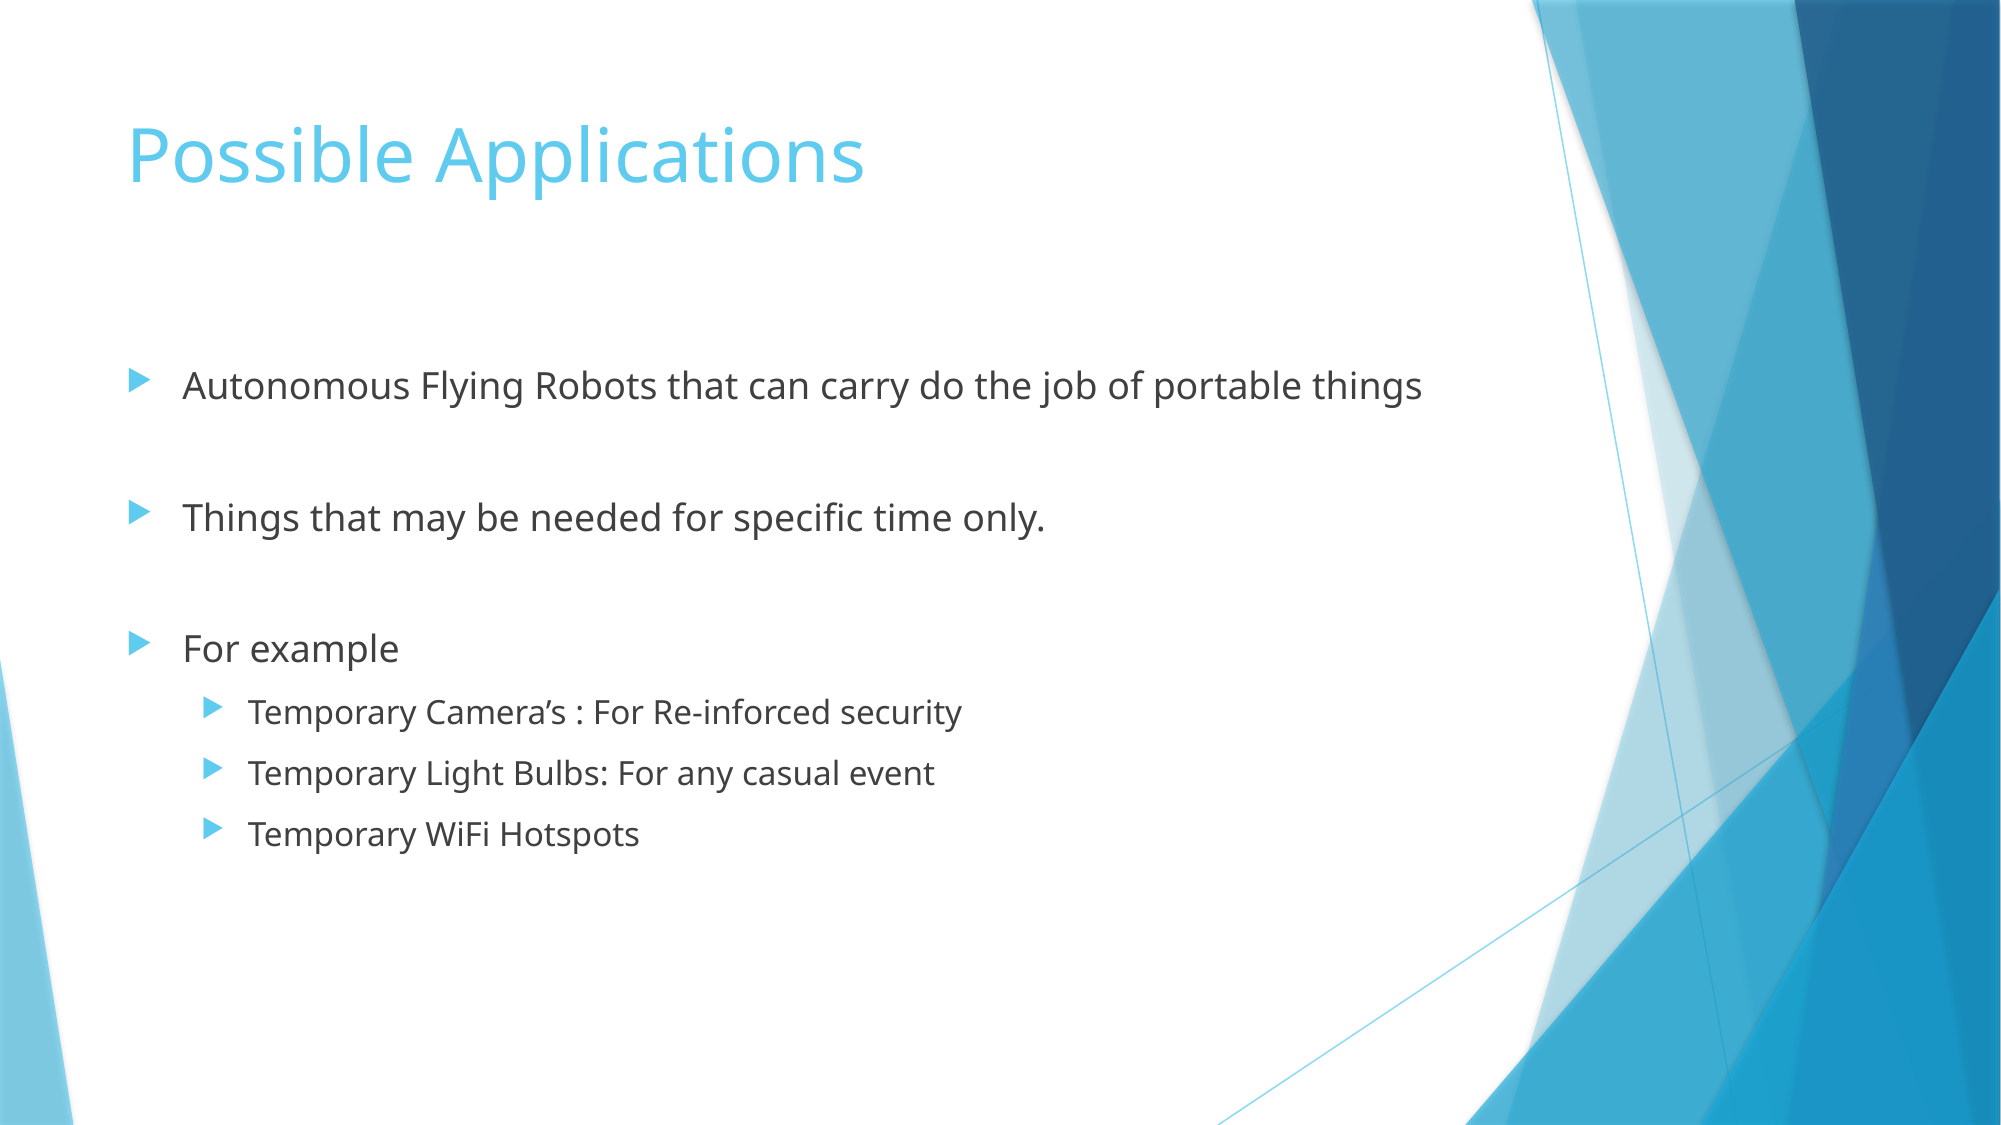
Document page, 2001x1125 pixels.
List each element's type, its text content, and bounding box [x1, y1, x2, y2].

title Possible Applications [111, 99, 1522, 317]
list Autonomous Flying Robots that can carry do the job of portable things Things that may be needed for specific time only. For example Temporary Camera’s : For Re-inforced security Temporary Light Bulbs: For any casual event Temporary WiFi Hotspots [111, 354, 1522, 992]
